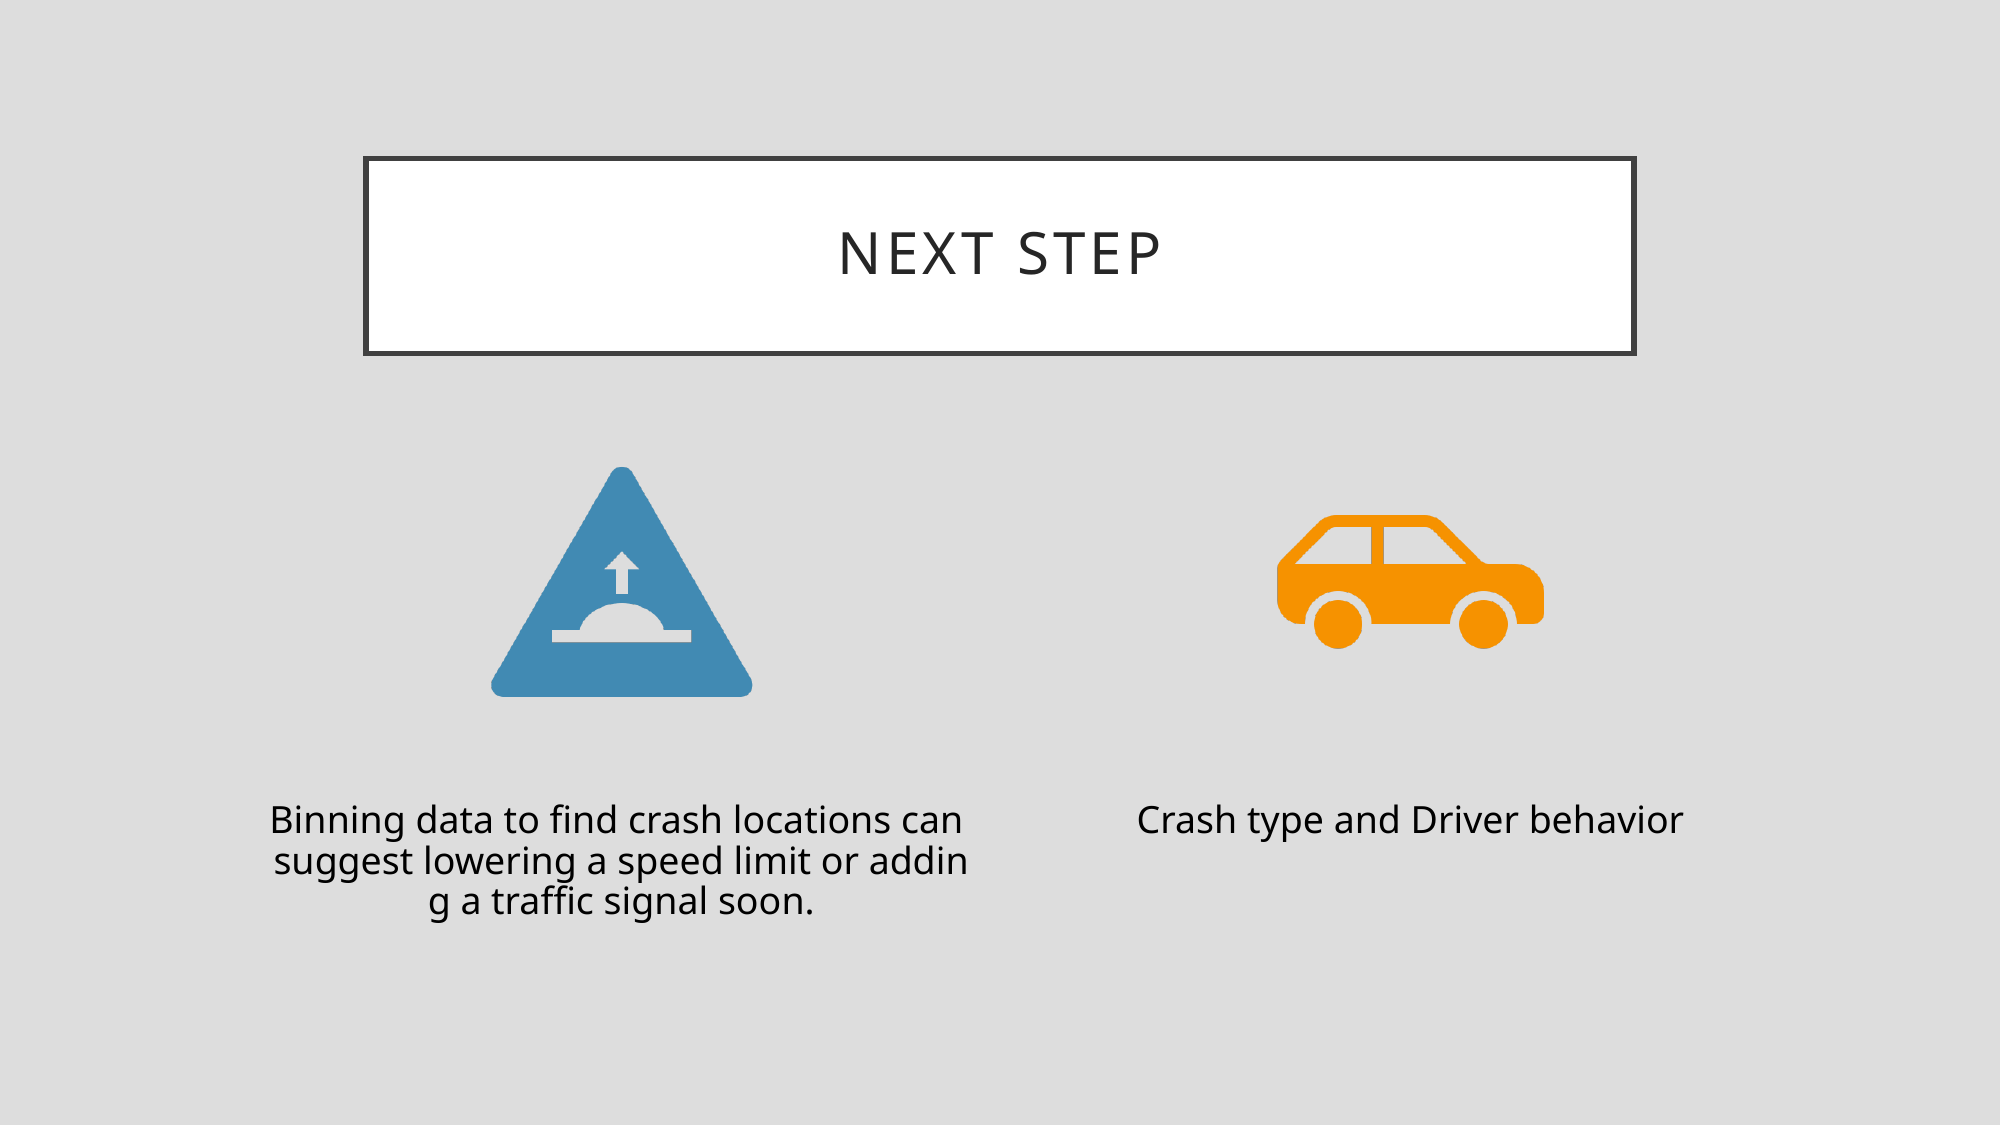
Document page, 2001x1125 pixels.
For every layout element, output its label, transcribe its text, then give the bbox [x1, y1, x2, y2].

title Next Step [363, 156, 1637, 356]
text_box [155, 432, 1845, 942]
